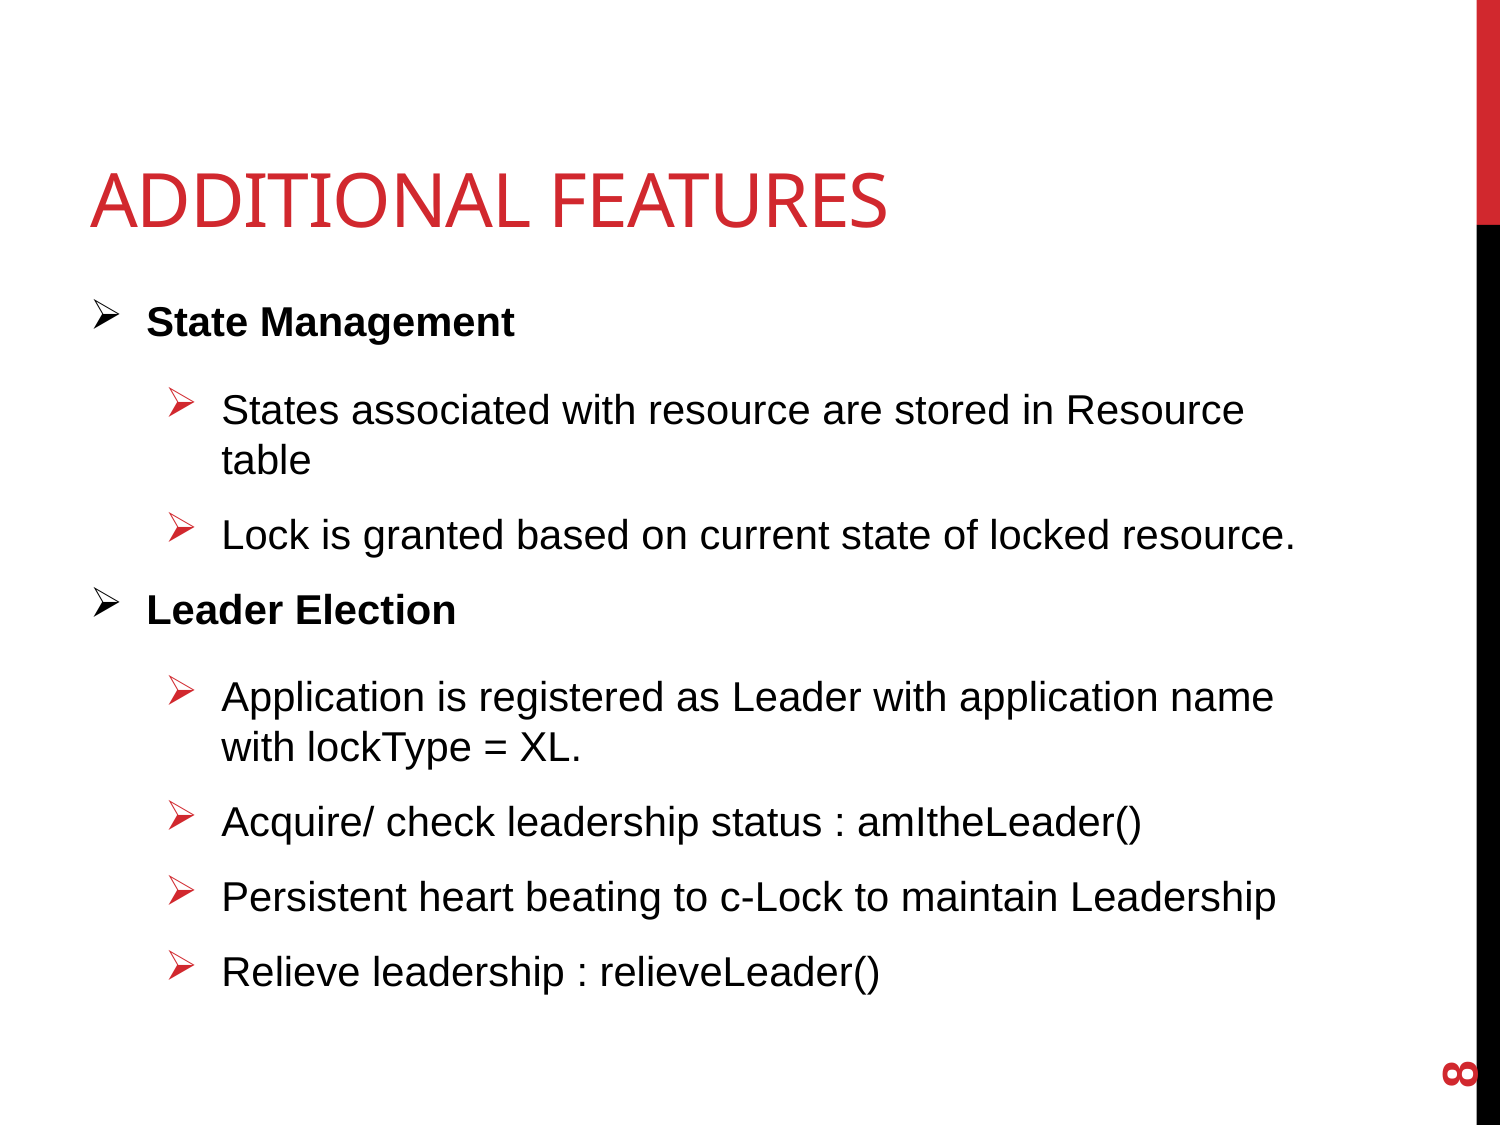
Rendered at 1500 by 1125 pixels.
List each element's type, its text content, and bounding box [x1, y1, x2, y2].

list State Management States associated with resource are stored in Resource table Lock is granted based on current state of locked resource. Leader Election Application is registered as Leader with application name with lockType = XL. Acquire/ check leadership status : amItheLeader() Persistent heart beating to c-Lock to maintain Leadership Relieve leadership : relieveLeader() [75, 287, 1325, 1005]
slide_number 8 [1427, 887, 1488, 1104]
title Additional features [75, 25, 1188, 250]
